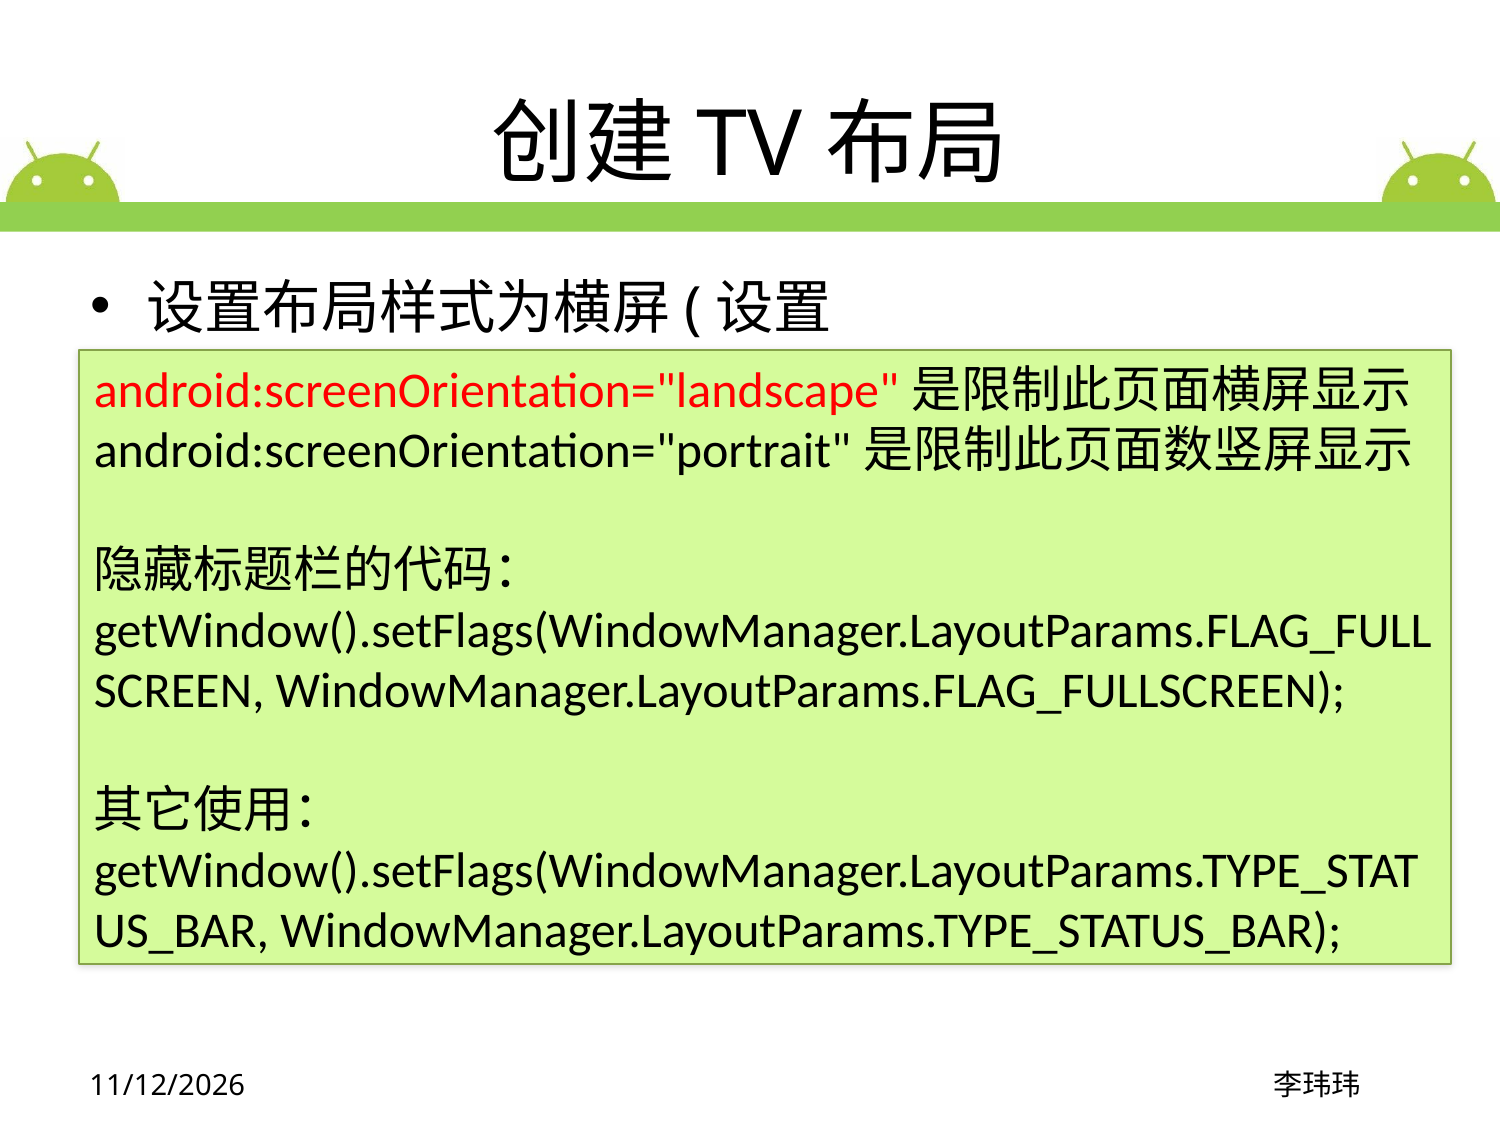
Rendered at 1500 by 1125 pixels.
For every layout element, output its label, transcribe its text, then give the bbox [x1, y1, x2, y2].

list 设置布局样式为横屏(设置AndroidManifest.xml) [75, 262, 1425, 352]
title 创建TV布局 [75, 45, 1425, 233]
text_box android:screenOrientation="landscape"是限制此页面横屏显示 android:screenOrientation="portrait"是限制此页面数竖屏显示 隐藏标题栏的代码： getWindow().setFlags(WindowManager.LayoutParams.FLAG_FULLSCREEN, WindowManager.LayoutParams.FLAG_FULLSCREEN); 其它使用： getWindow().setFlags(WindowManager.LayoutParams.TYPE_STATUS_BAR, WindowManager.LayoutParams.TYPE_STATUS_BAR); [78, 349, 1452, 965]
picture [1425, 137, 1500, 202]
picture [0, 137, 75, 202]
